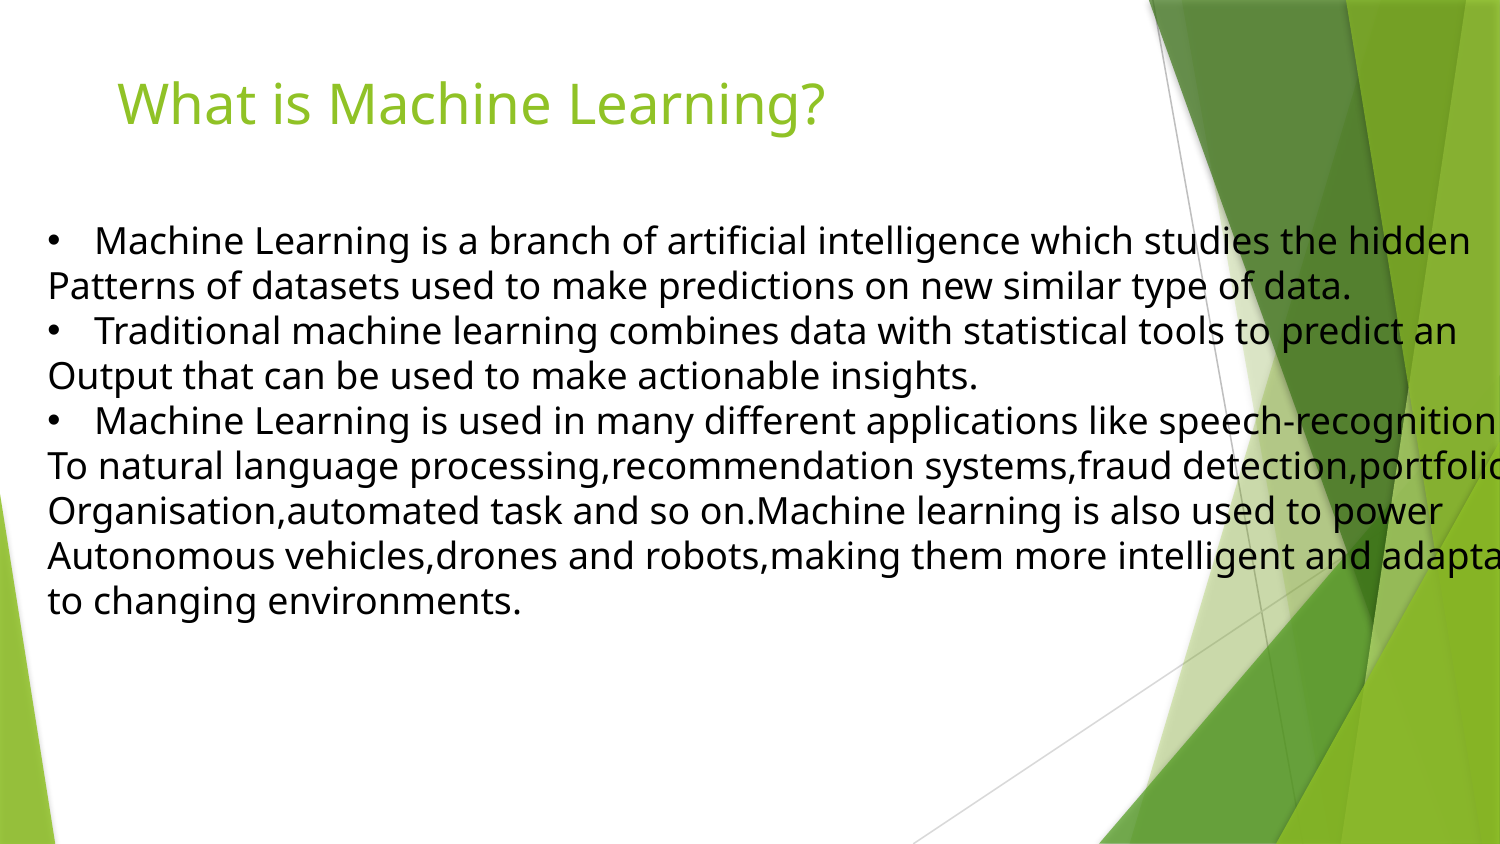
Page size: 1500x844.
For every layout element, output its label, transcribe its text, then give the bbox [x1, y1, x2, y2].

title What is Machine Learning? [102, 60, 1161, 209]
text_box Machine Learning is a branch of artificial intelligence which studies the hidden Patterns of datasets used to make predictions on new similar type of data. Traditional machine learning combines data with statistical tools to predict an Output that can be used to make actionable insights. Machine Learning is used in many different applications like speech-recognition To natural language processing,recommendation systems,fraud detection,portfolio Organisation,automated task and so on.Machine learning is also used to power Autonomous vehicles,drones and robots,making them more intelligent and adaptable to changing environments. [32, 209, 1500, 630]
